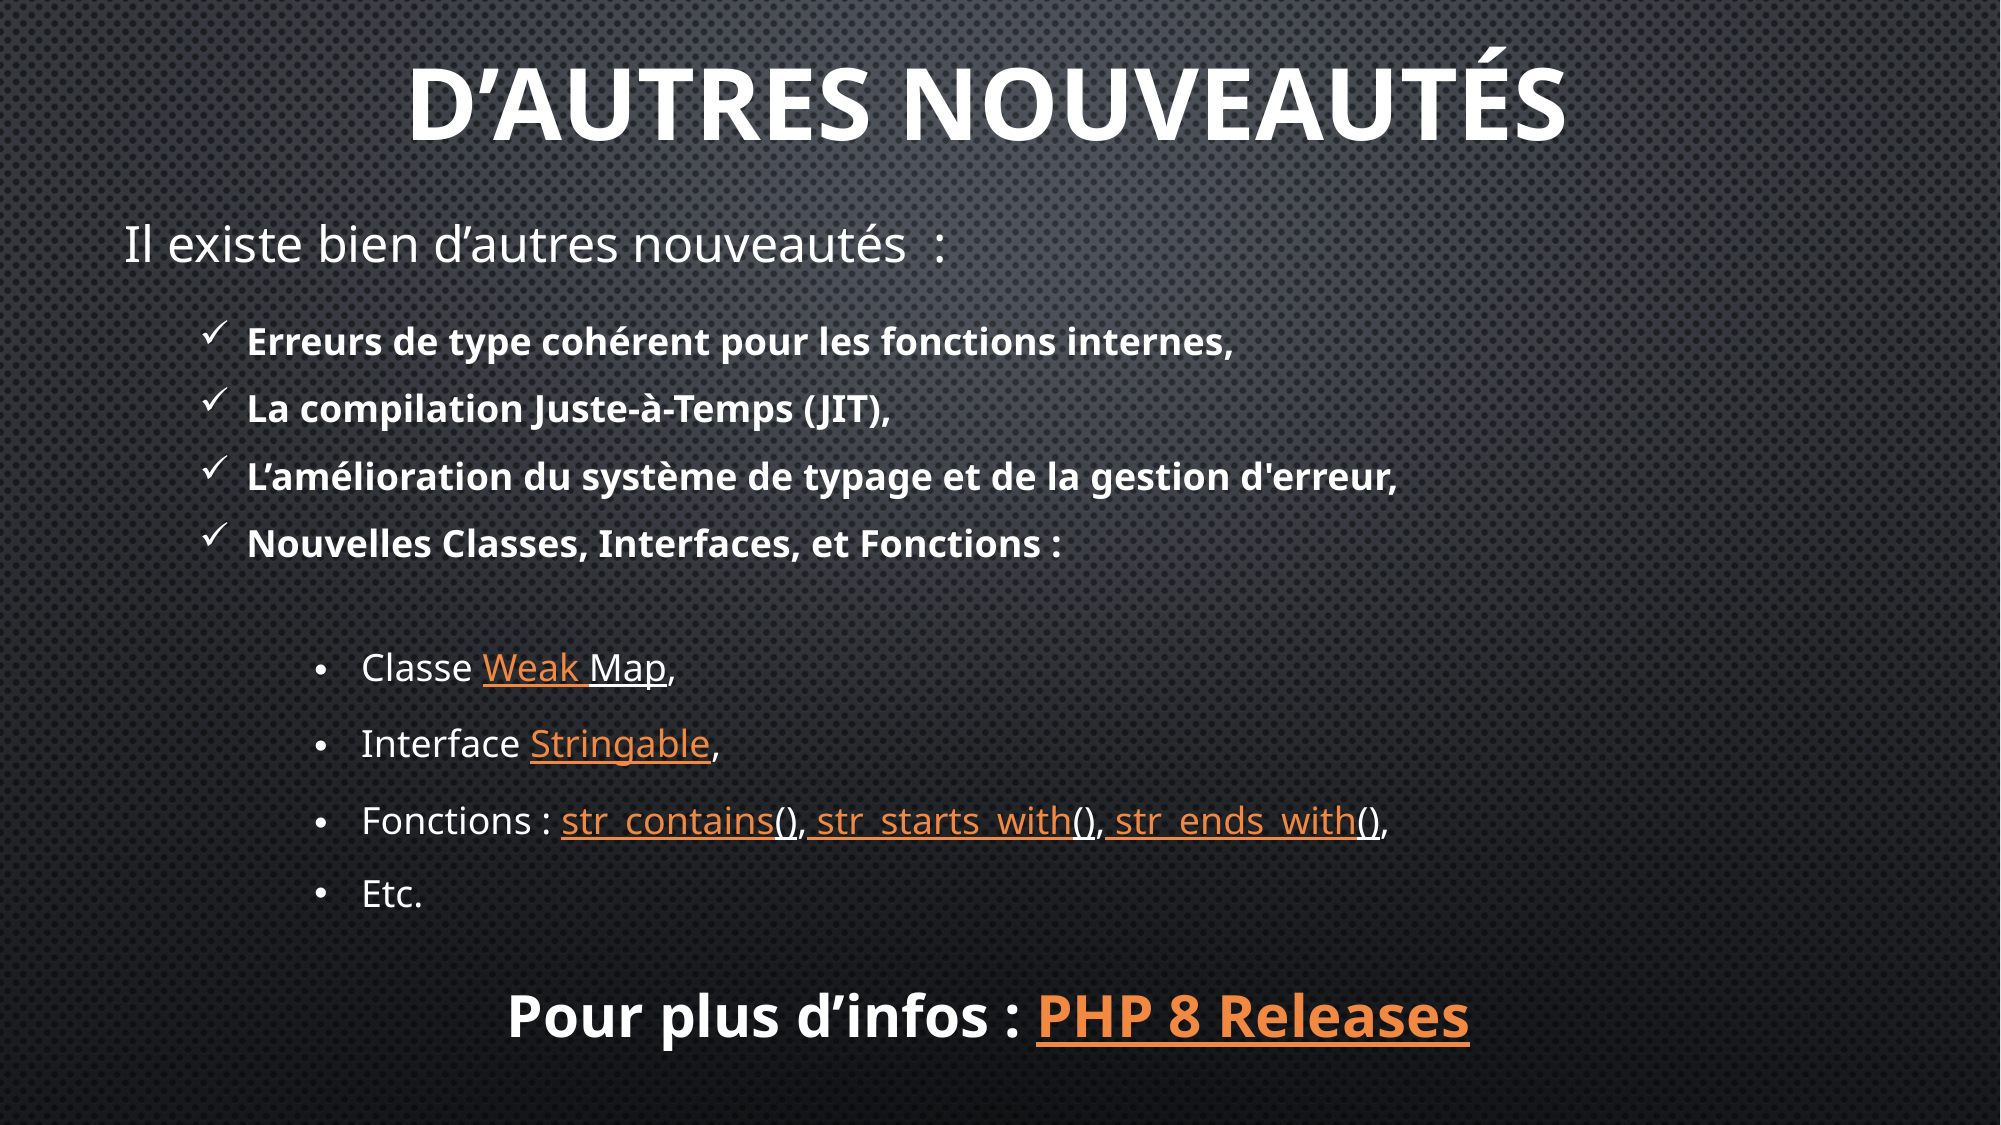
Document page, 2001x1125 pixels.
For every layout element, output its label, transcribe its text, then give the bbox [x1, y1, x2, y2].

text_box Erreurs de type cohérent pour les fonctions internes, La compilation Juste-à-Temps (JIT), L’amélioration du système de typage et de la gestion d'erreur, Nouvelles Classes, Interfaces, et Fonctions : [109, 288, 1891, 573]
text_box Il existe bien d’autres nouveautés : [109, 175, 1891, 280]
text_box Classe Weak Map, Interface Stringable, Fonctions : str_contains(), str_starts_with(), str_ends_with(), Etc. [74, 585, 1856, 923]
title D’autres nouveautés [74, 24, 1926, 168]
text_box Pour plus d’infos : PHP 8 Releases [51, 932, 1926, 1067]
